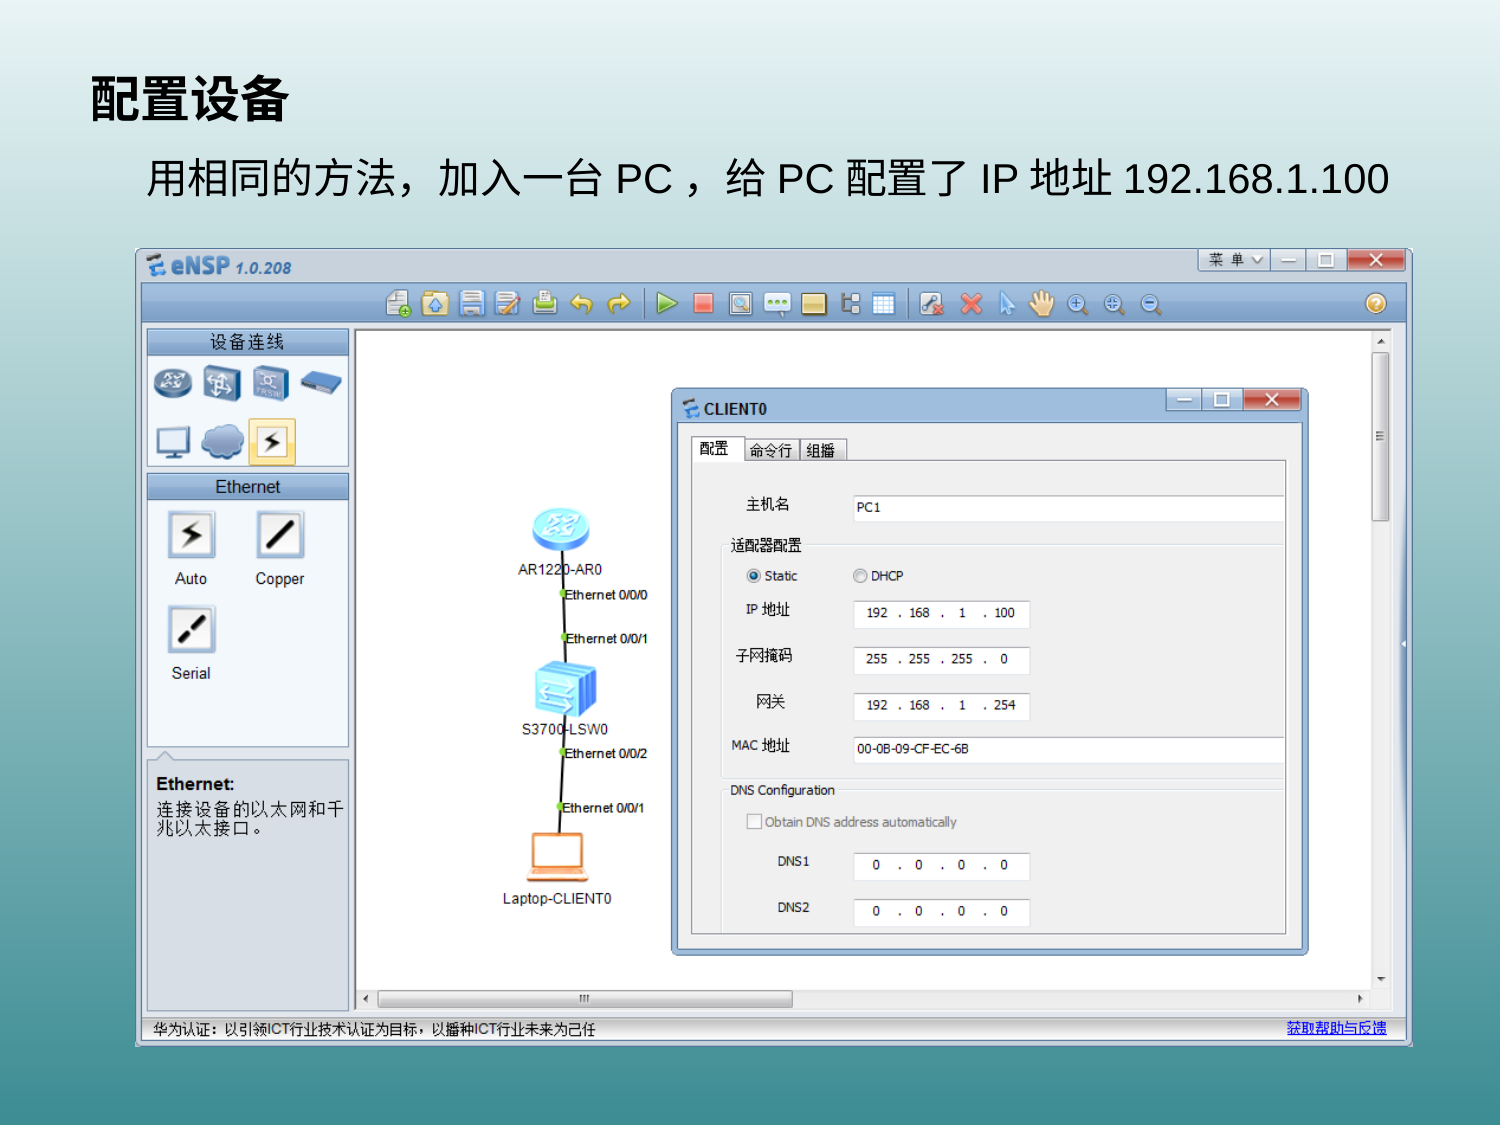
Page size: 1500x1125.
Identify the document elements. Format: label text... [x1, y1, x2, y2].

title 配置设备 [75, 45, 1425, 149]
list 用相同的方法，加入一台PC，给PC配置了IP地址192.168.1.100 [75, 149, 1425, 244]
picture [135, 247, 1413, 1048]
